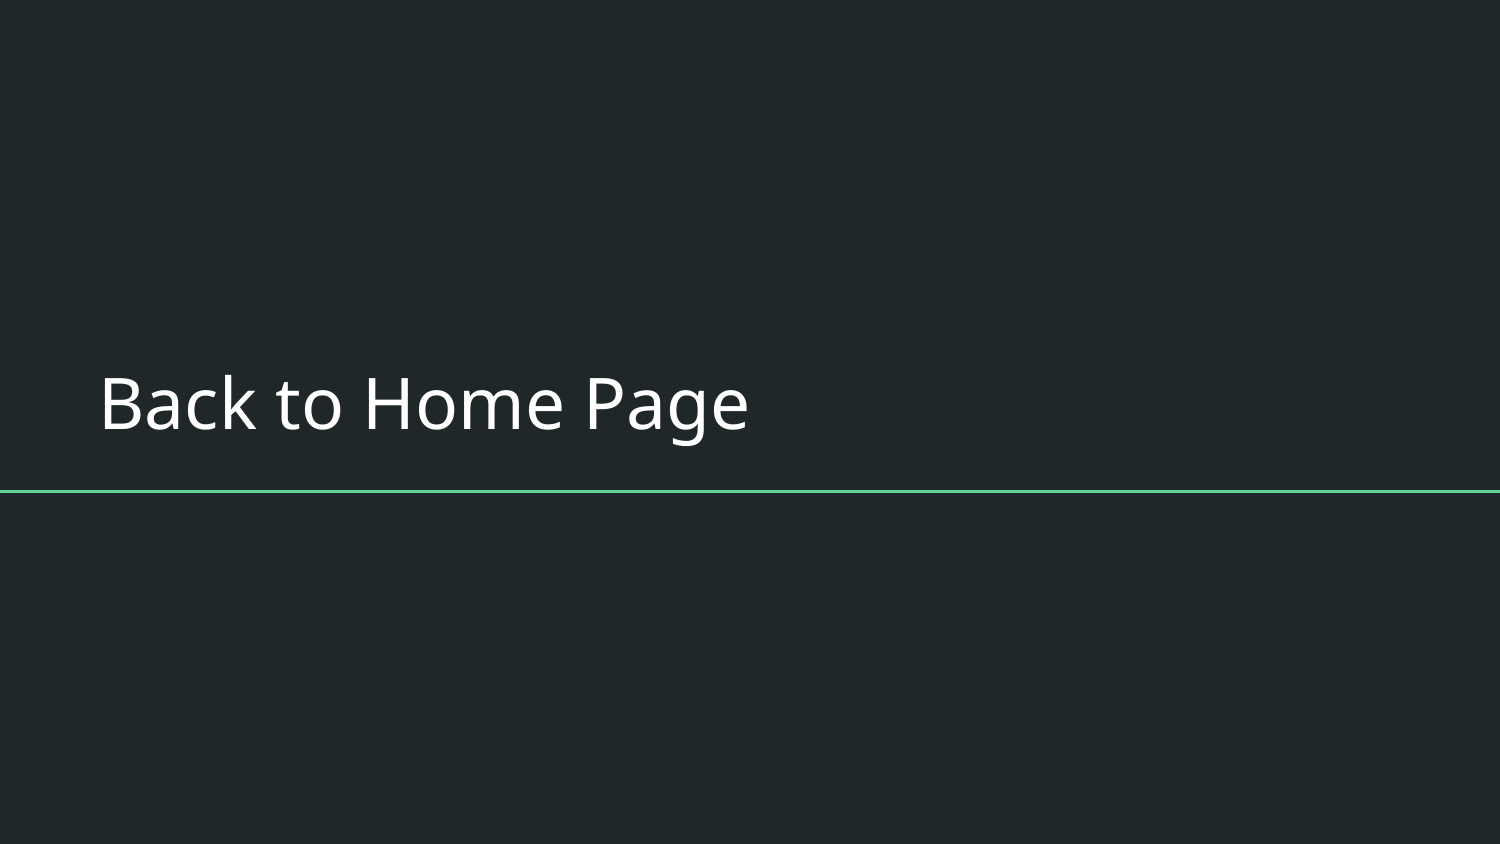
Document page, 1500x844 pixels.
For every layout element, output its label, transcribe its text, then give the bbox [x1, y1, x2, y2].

title Back to Home Page [83, 337, 1417, 466]
